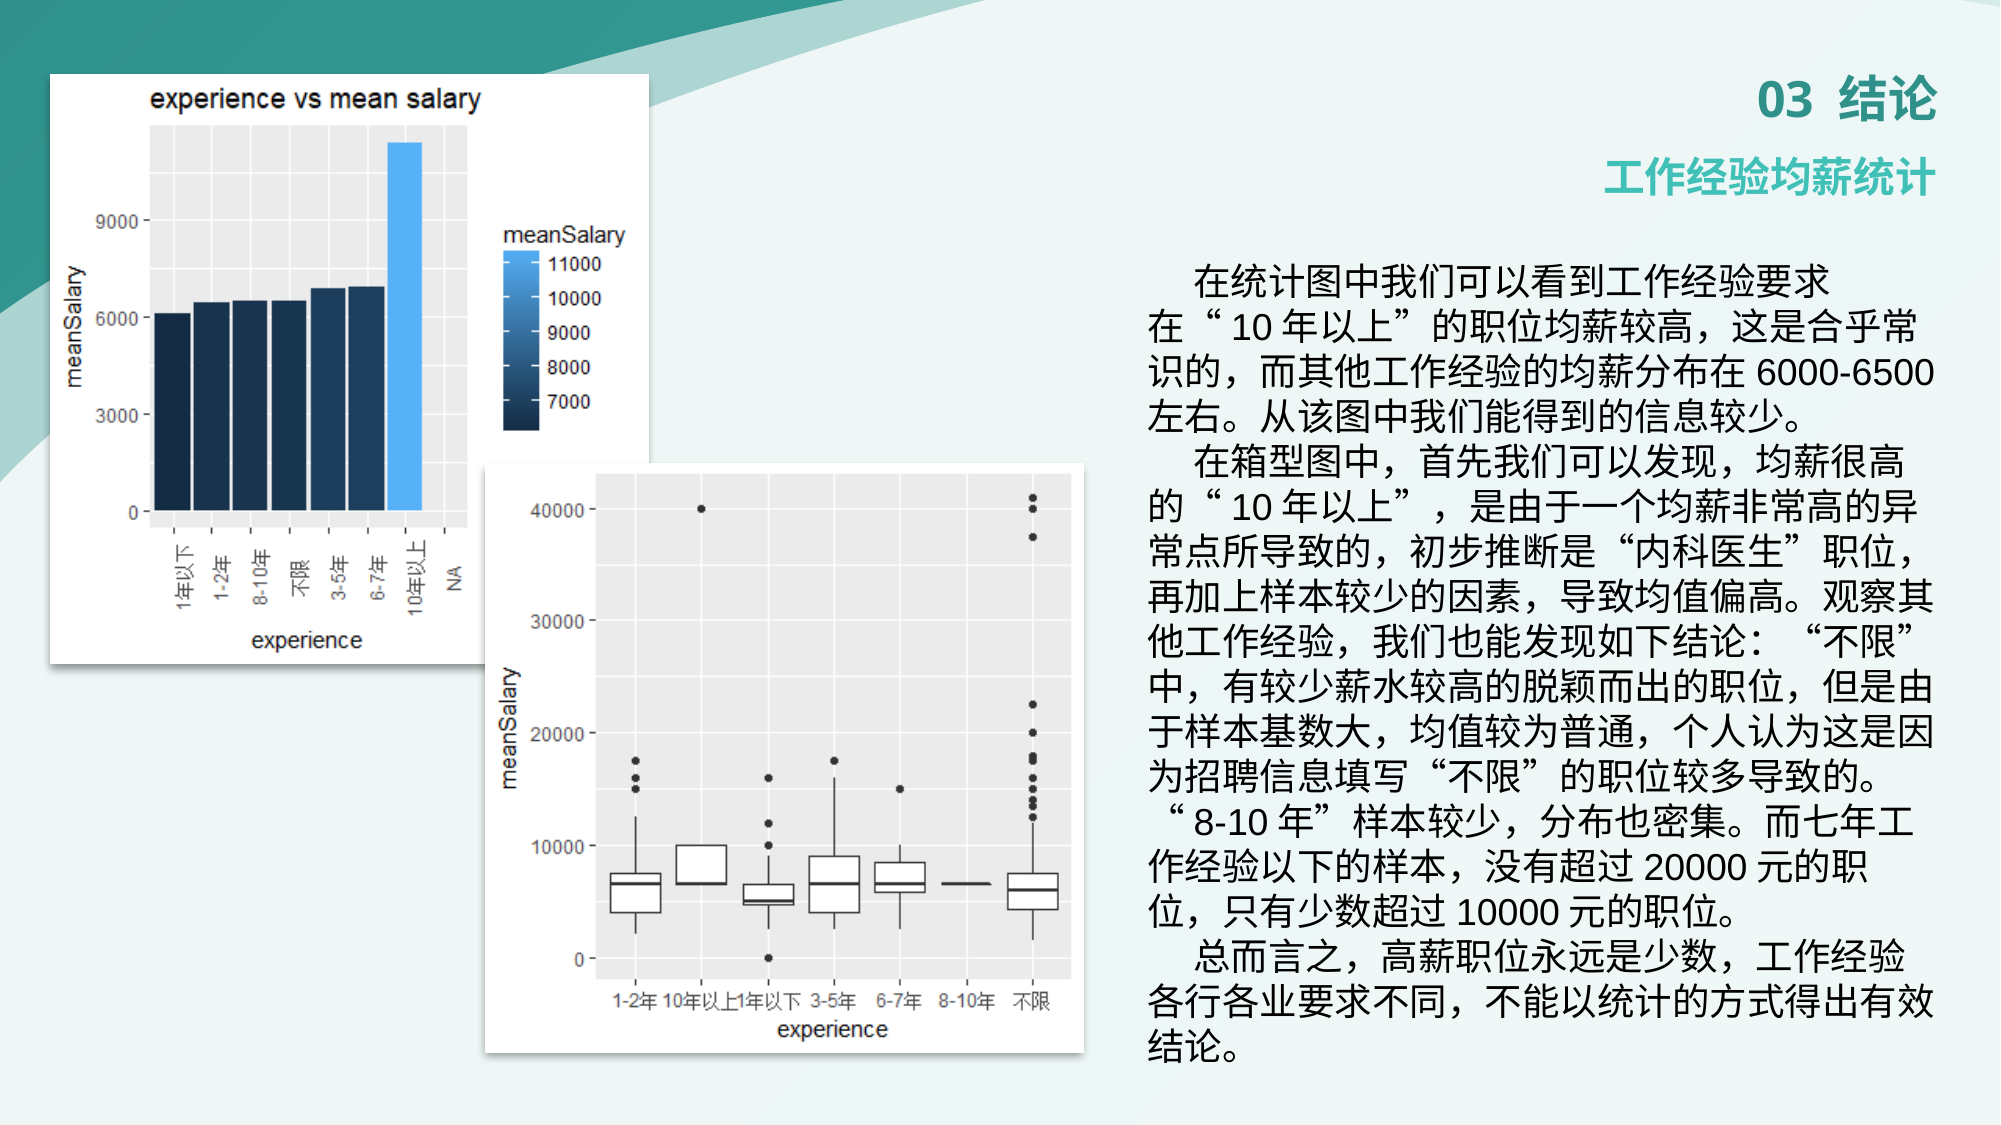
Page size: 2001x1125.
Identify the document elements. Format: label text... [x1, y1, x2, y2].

picture [50, 74, 1084, 1053]
list 03 结论 [1083, 75, 1955, 162]
text_box 在统计图中我们可以看到工作经验要求在“10年以上”的职位均薪较高，这是合乎常识的，而其他工作经验的均薪分布在6000-6500左右。从该图中我们能得到的信息较少。 在箱型图中，首先我们可以发现，均薪很高的“10年以上”，是由于一个均薪非常高的异常点所导致的，初步推断是“内科医生”职位，再加上样本较少的因素，导致均值偏高。观察其他工作经验，我们也能发现如下结论：“不限”中，有较少薪水较高的脱颖而出的职位，但是由于样本基数大，均值较为普通，个人认为这是因为招聘信息填写“不限”的职位较多导致的。“8-10年”样本较少，分布也密集。而七年工作经验以下的样本，没有超过20000元的职位，只有少数超过10000元的职位。 总而言之，高薪职位永远是少数，工作经验各行各业要求不同，不能以统计的方式得出有效结论。 [1132, 250, 1954, 1121]
text_box 工作经验均薪统计 [1588, 128, 1953, 209]
text_box [0, 0, 2000, 75]
